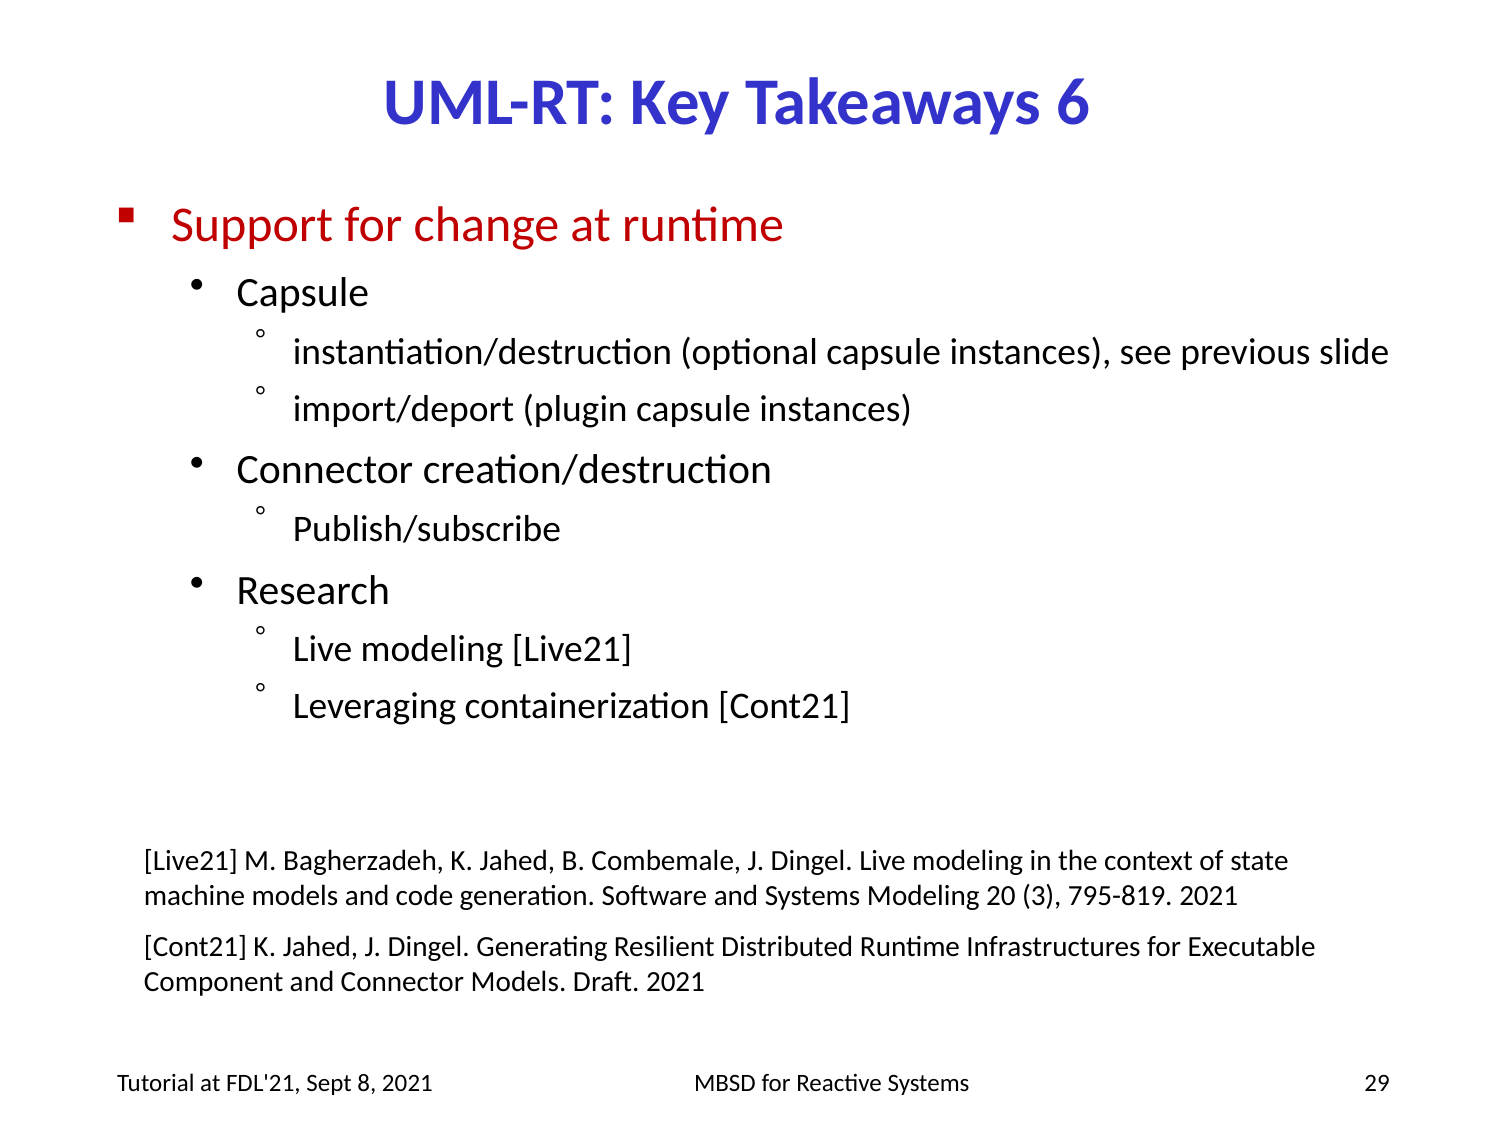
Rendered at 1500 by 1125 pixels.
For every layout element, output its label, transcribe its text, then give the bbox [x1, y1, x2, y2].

slide_number 29 [1299, 1059, 1455, 1125]
title UML-RT: Key Takeaways 6 [99, 55, 1375, 141]
list Support for change at runtime Capsule instantiation/destruction (optional capsule instances), see previous slide import/deport (plugin capsule instances) Connector creation/destruction Publish/subscribe Research Live modeling [Live21] Leveraging containerization [Cont21] [99, 178, 1455, 404]
slide_number MBSD for Reactive Systems [679, 1058, 1140, 1125]
text_box [Cont21] K. Jahed, J. Dingel. Generating Resilient Distributed Runtime Infrastructures for Executable Component and Connector Models. Draft. 2021 [129, 919, 1370, 1005]
text_box [Live21] M. Bagherzadeh, K. Jahed, B. Combemale, J. Dingel. Live modeling in the context of state machine models and code generation. Software and Systems Modeling 20 (3), 795-819. 2021 [129, 834, 1370, 919]
footer Tutorial at FDL'21, Sept 8, 2021 [0, 1059, 567, 1125]
